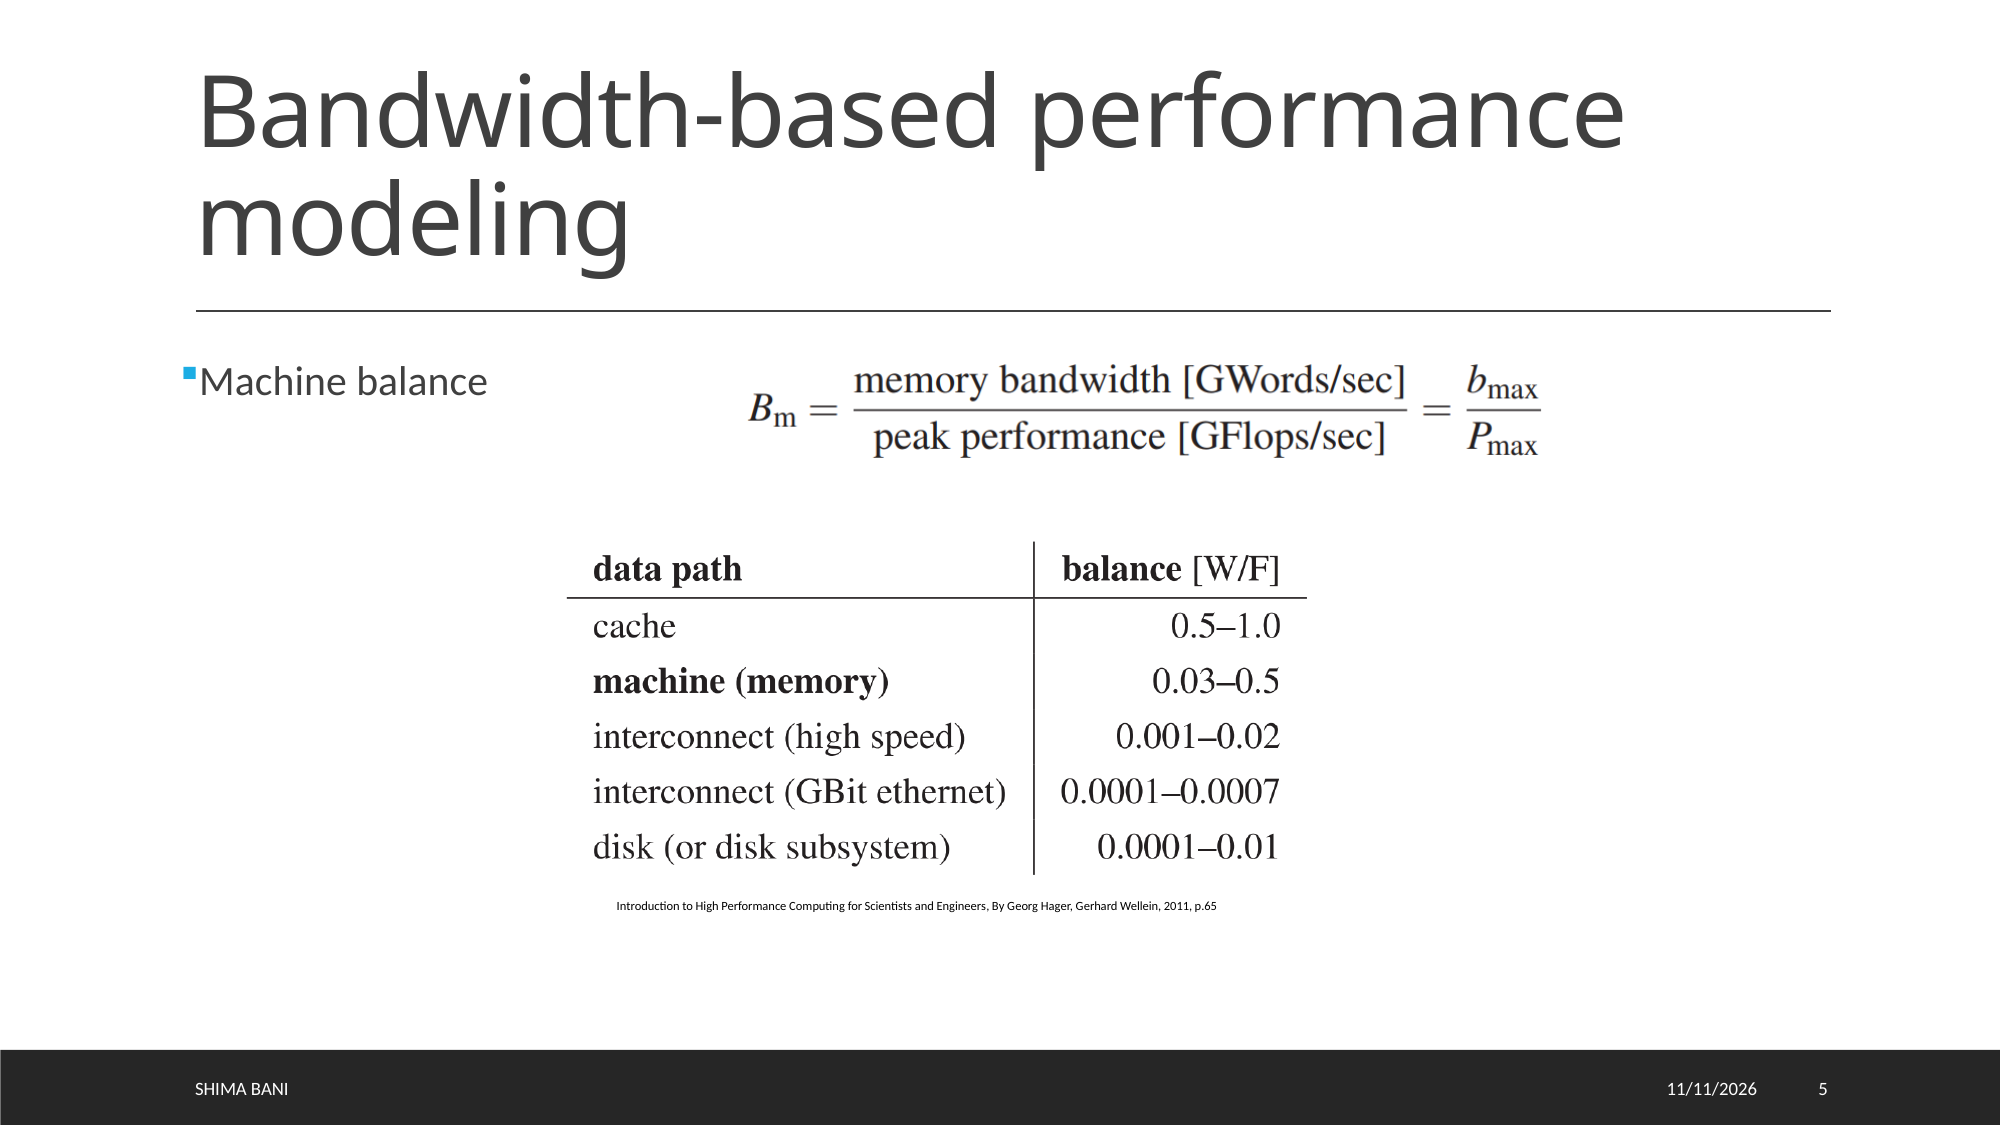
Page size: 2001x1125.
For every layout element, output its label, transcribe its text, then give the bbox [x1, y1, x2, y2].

title Bandwidth-based performance modeling [180, 47, 1830, 285]
text_box Introduction to High Performance Computing for Scientists and Engineers, By Georg Hager, Gerhard Wellein, 2011, p.65 [601, 890, 1276, 921]
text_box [562, 539, 1315, 880]
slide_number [1348, 1057, 1773, 1118]
footer Shima Bani [180, 1057, 1299, 1118]
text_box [736, 344, 1553, 470]
list Machine balance [180, 345, 1830, 963]
slide_number 5 [1803, 1057, 1932, 1118]
